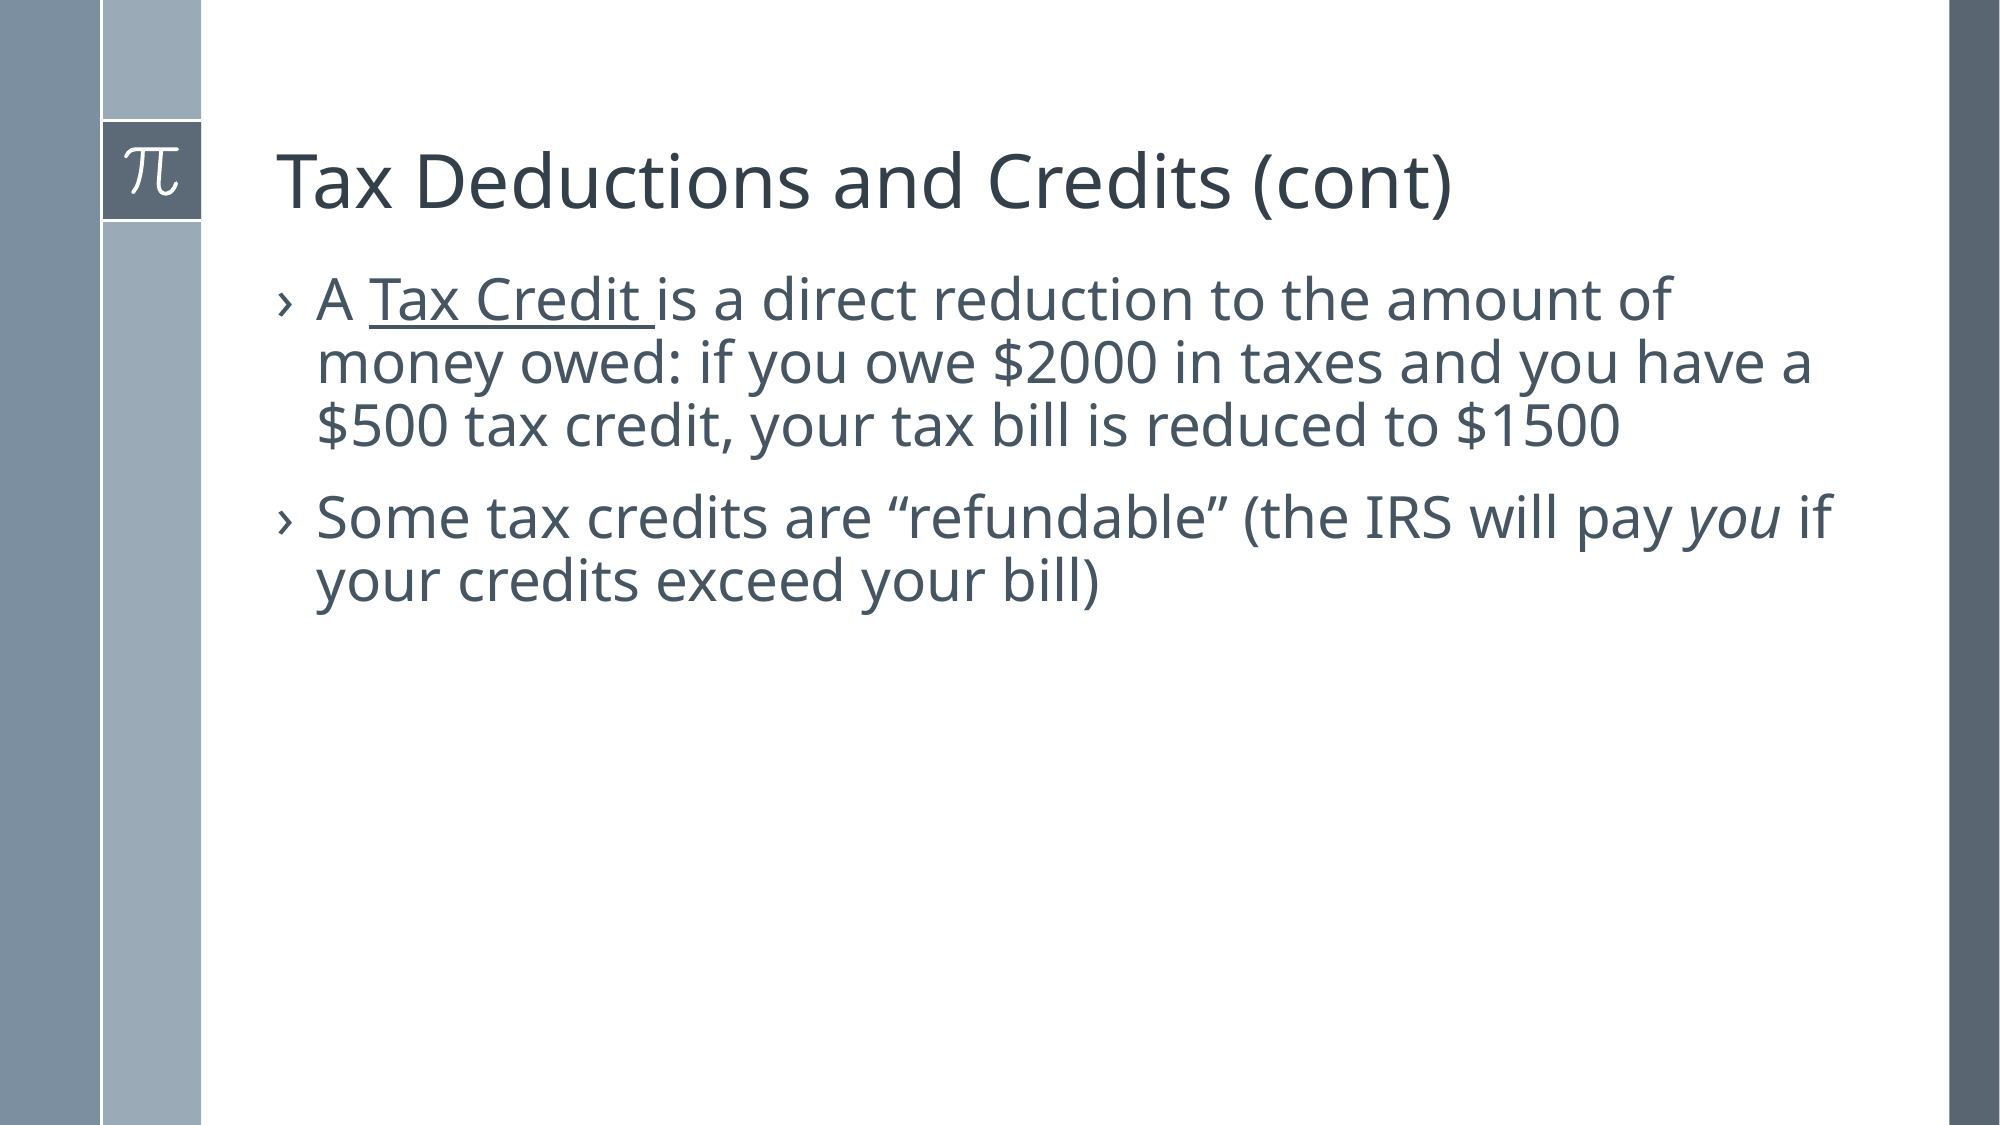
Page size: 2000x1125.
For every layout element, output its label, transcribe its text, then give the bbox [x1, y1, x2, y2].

list A Tax Credit is a direct reduction to the amount of money owed: if you owe $2000 in taxes and you have a $500 tax credit, your tax bill is reduced to $1500 Some tax credits are “refundable” (the IRS will pay you if your credits exceed your bill) [261, 262, 1867, 1013]
title Tax Deductions and Credits (cont) [261, 29, 1867, 233]
